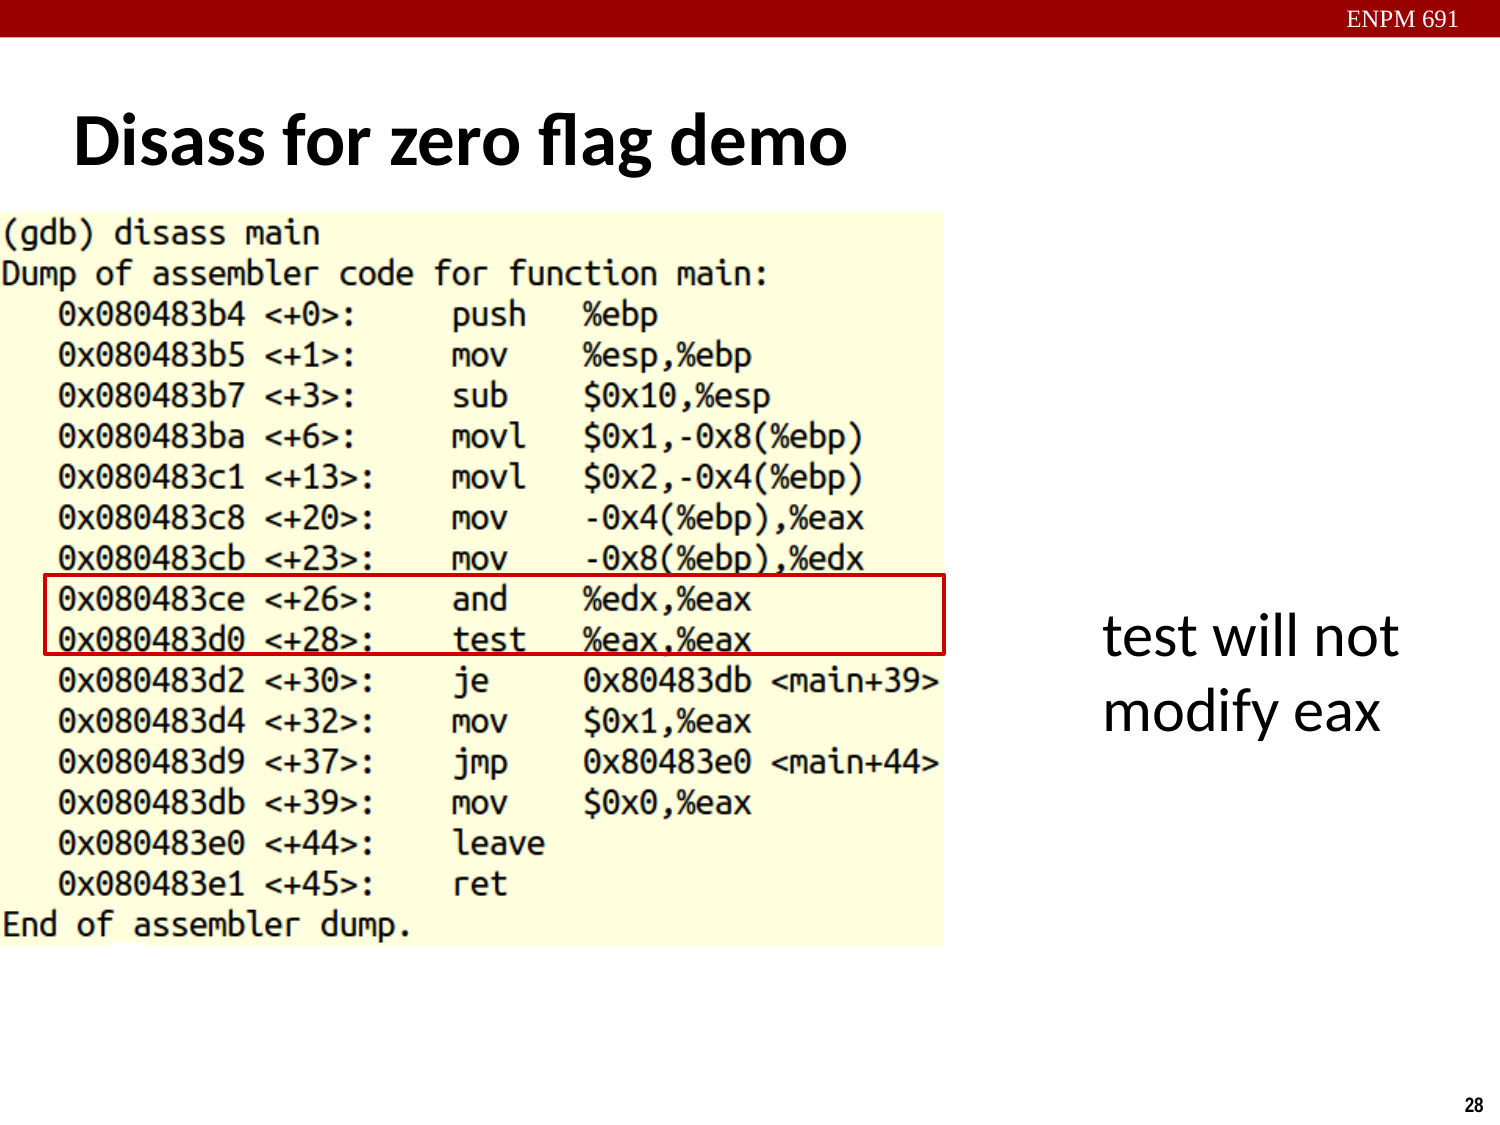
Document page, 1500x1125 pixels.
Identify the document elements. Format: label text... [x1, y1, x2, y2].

text_box test will not modify eax [1087, 586, 1430, 752]
picture [0, 212, 944, 946]
title Disass for zero flag demo [58, 72, 1305, 199]
